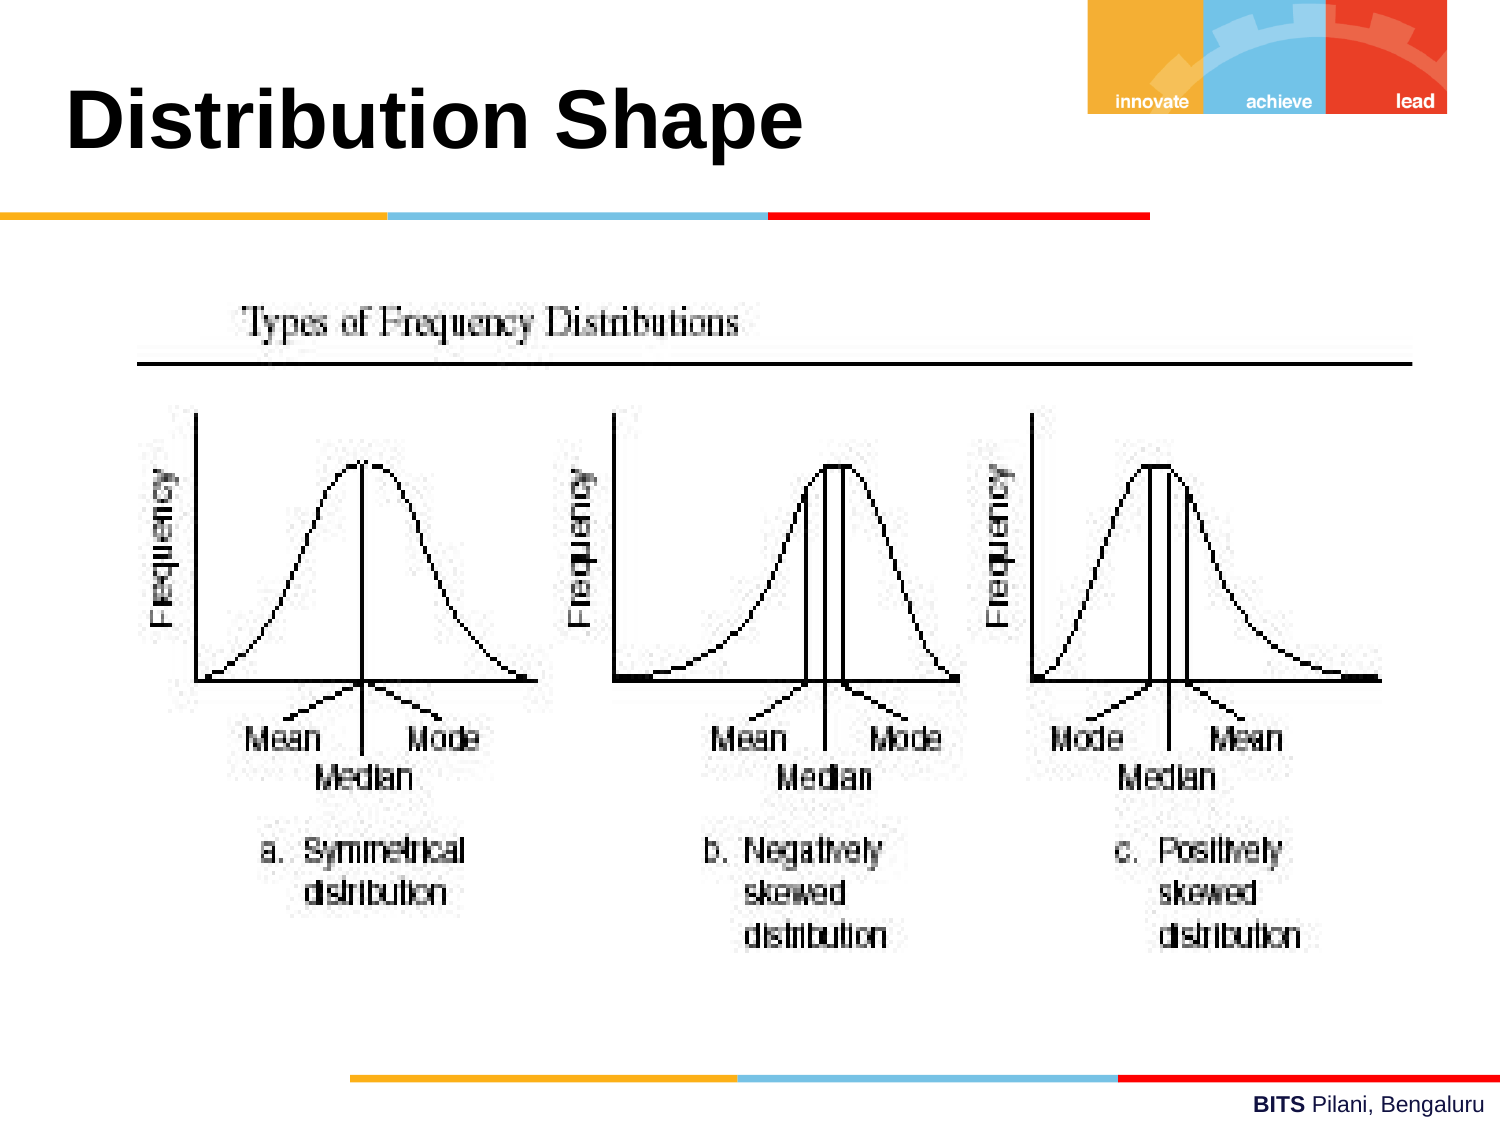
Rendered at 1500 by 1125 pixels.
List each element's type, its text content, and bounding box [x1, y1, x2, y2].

picture [1087, 0, 1448, 114]
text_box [87, 249, 1413, 1013]
title Distribution Shape [64, 45, 1069, 185]
